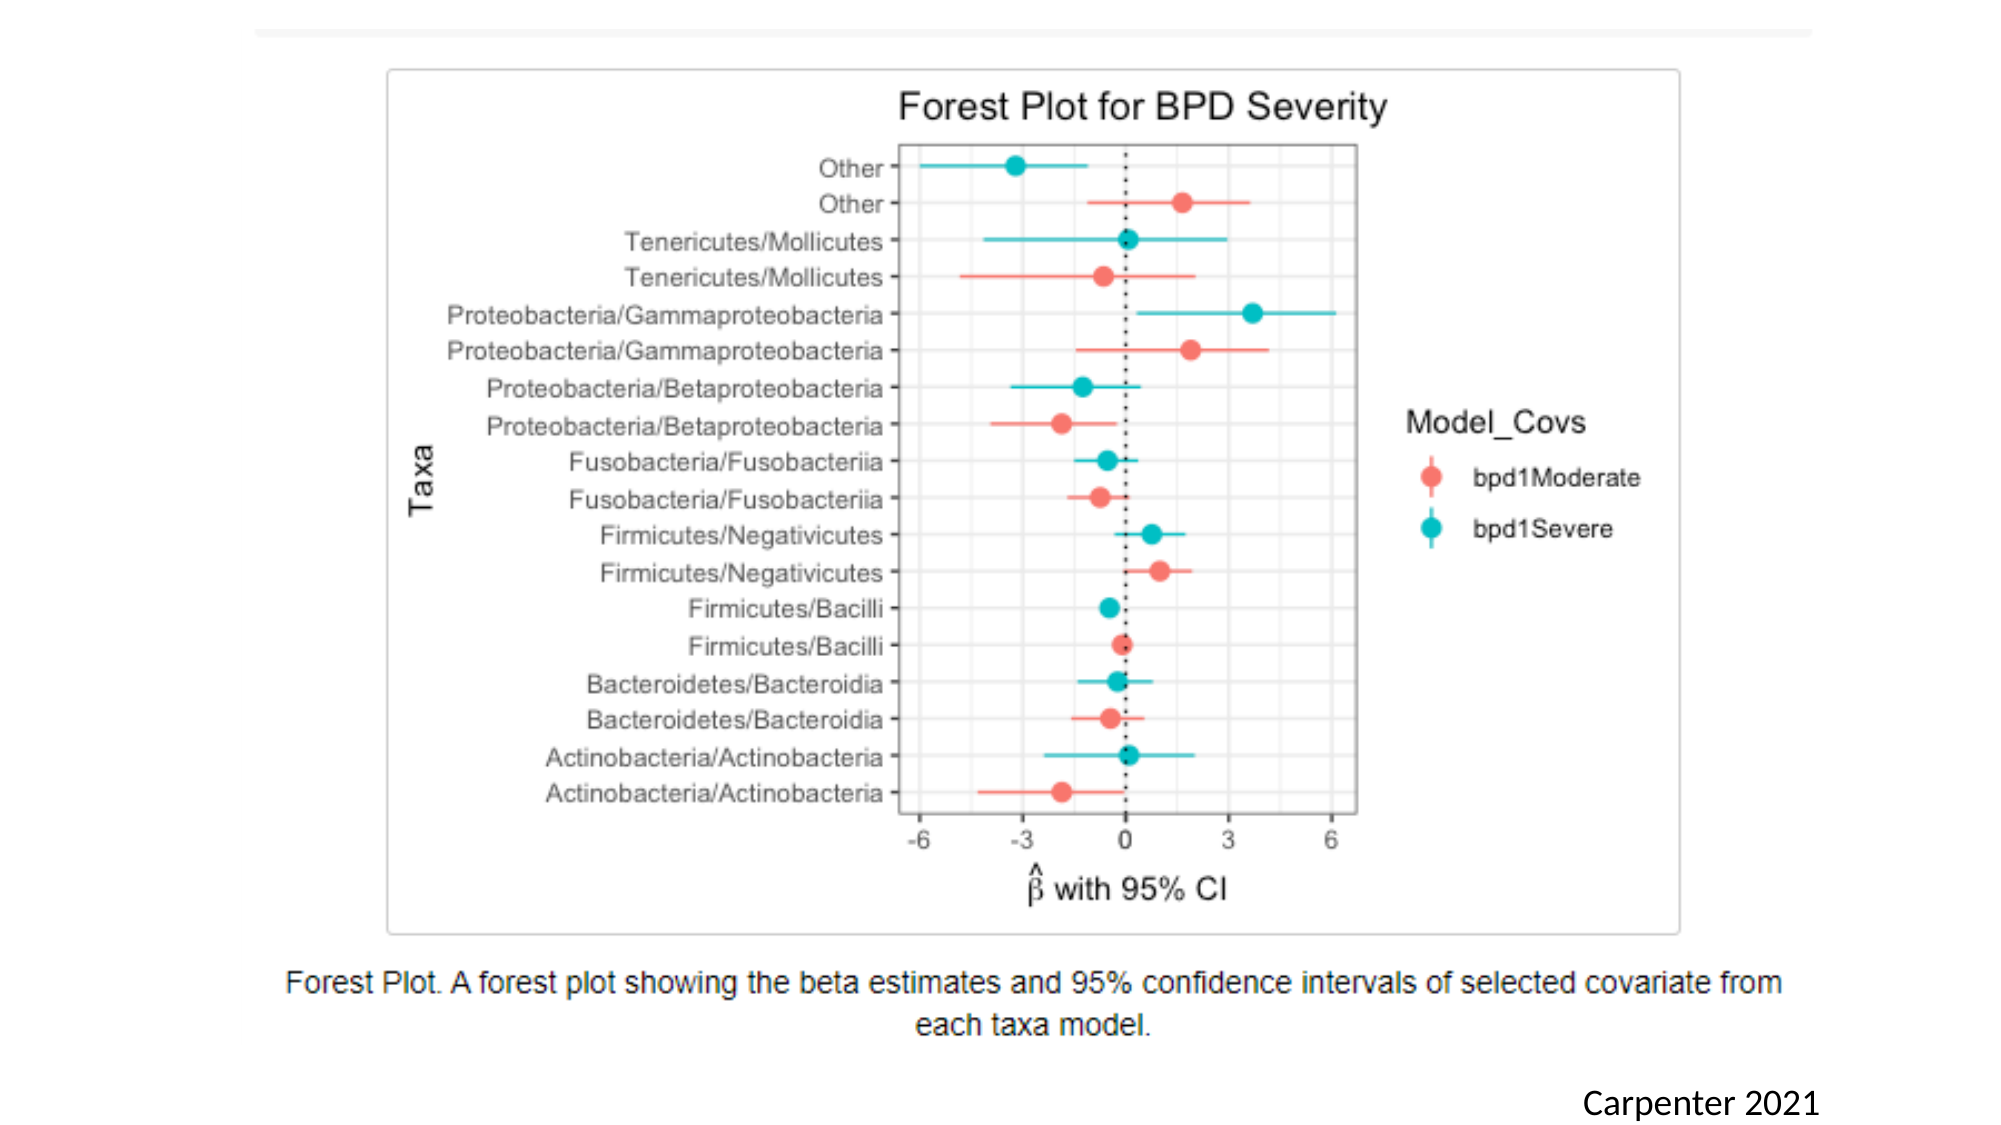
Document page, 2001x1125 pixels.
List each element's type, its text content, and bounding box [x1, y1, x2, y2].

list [240, 29, 1855, 1045]
text_box Carpenter 2021 [1568, 1070, 1890, 1125]
